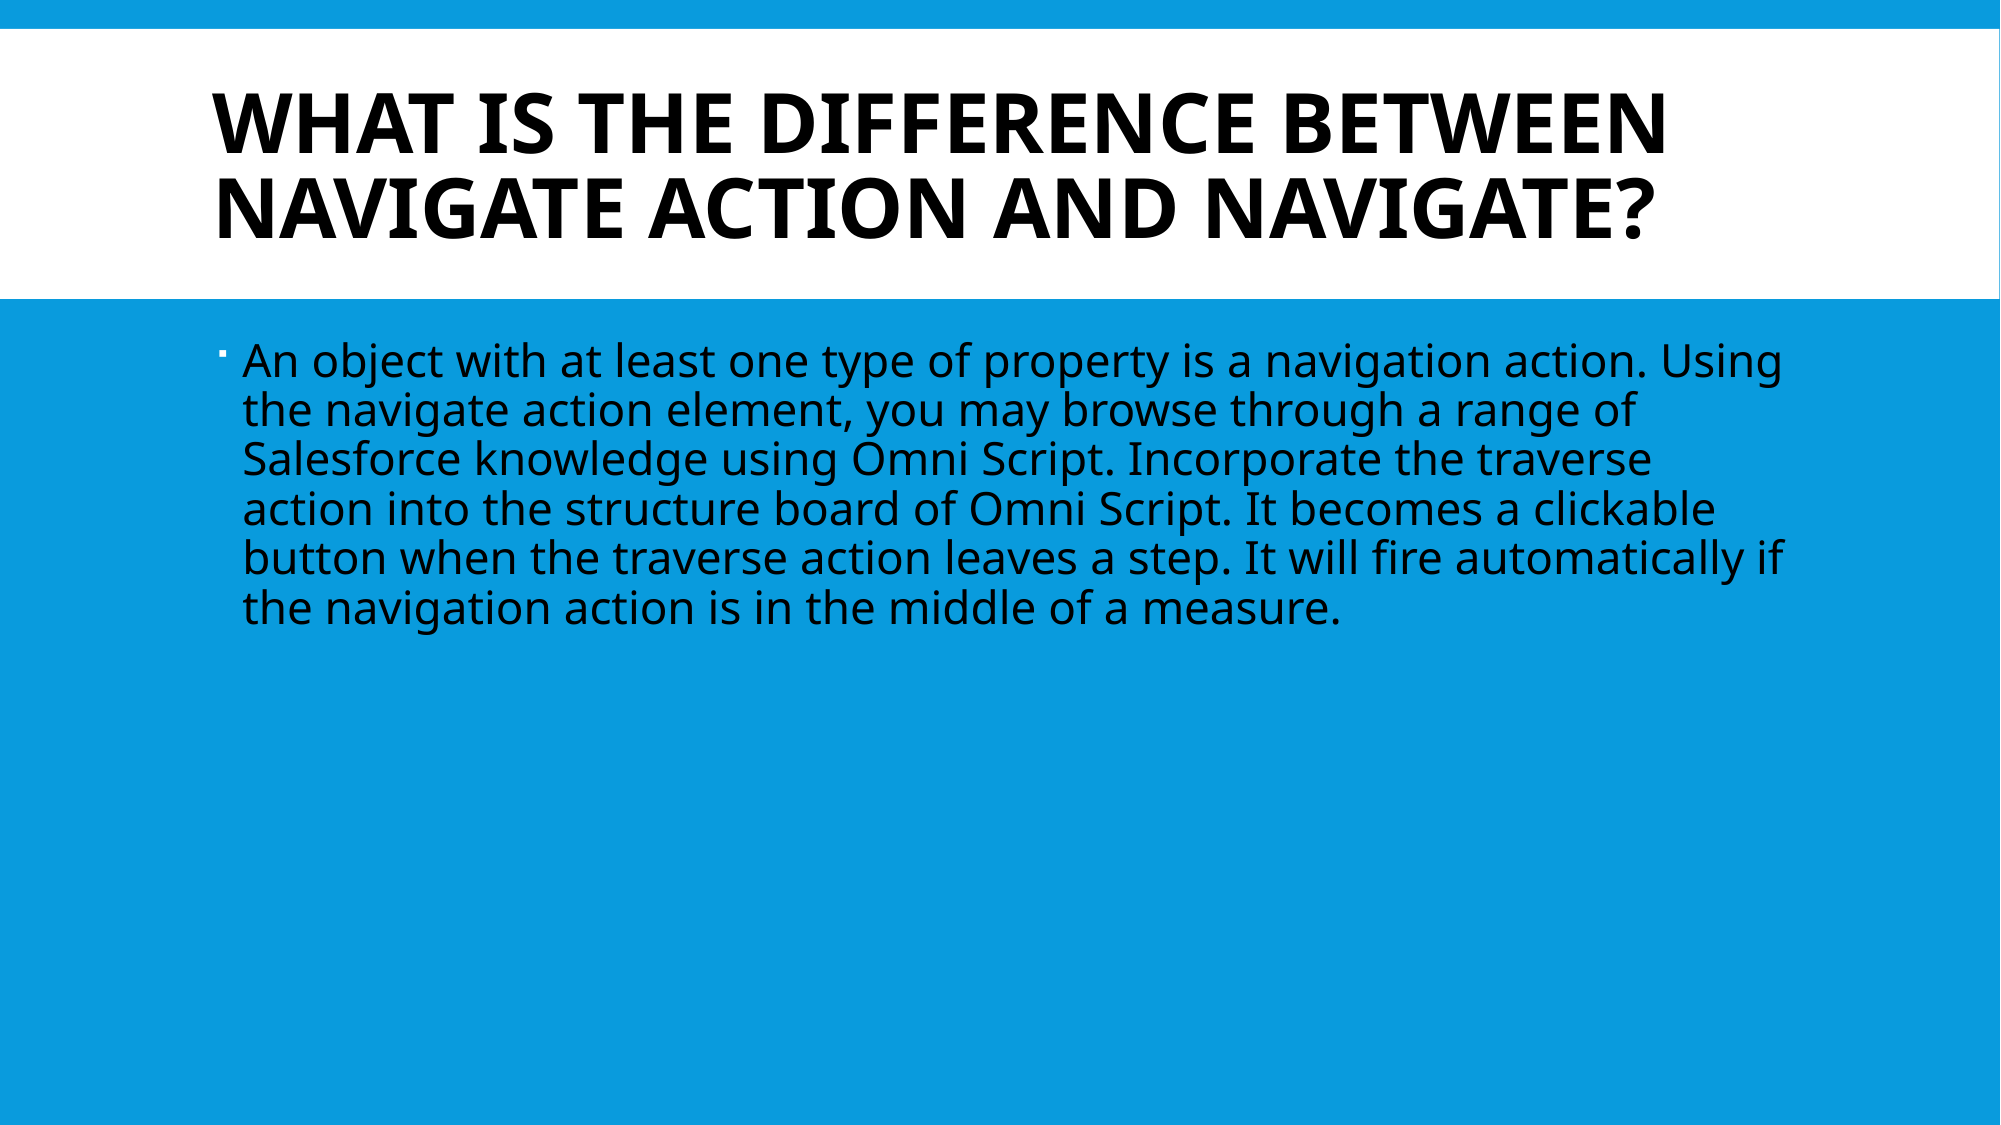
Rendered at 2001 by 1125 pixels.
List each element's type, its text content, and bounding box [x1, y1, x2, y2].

list An object with at least one type of property is a navigation action. Using the navigate action element, you may browse through a range of Salesforce knowledge using Omni Script. Incorporate the traverse action into the structure board of Omni Script. It becomes a clickable button when the traverse action leaves a step. It will fire automatically if the navigation action is in the middle of a measure. [197, 329, 1803, 1020]
title What is the difference between Navigate Action and Navigate? [197, 46, 1803, 295]
